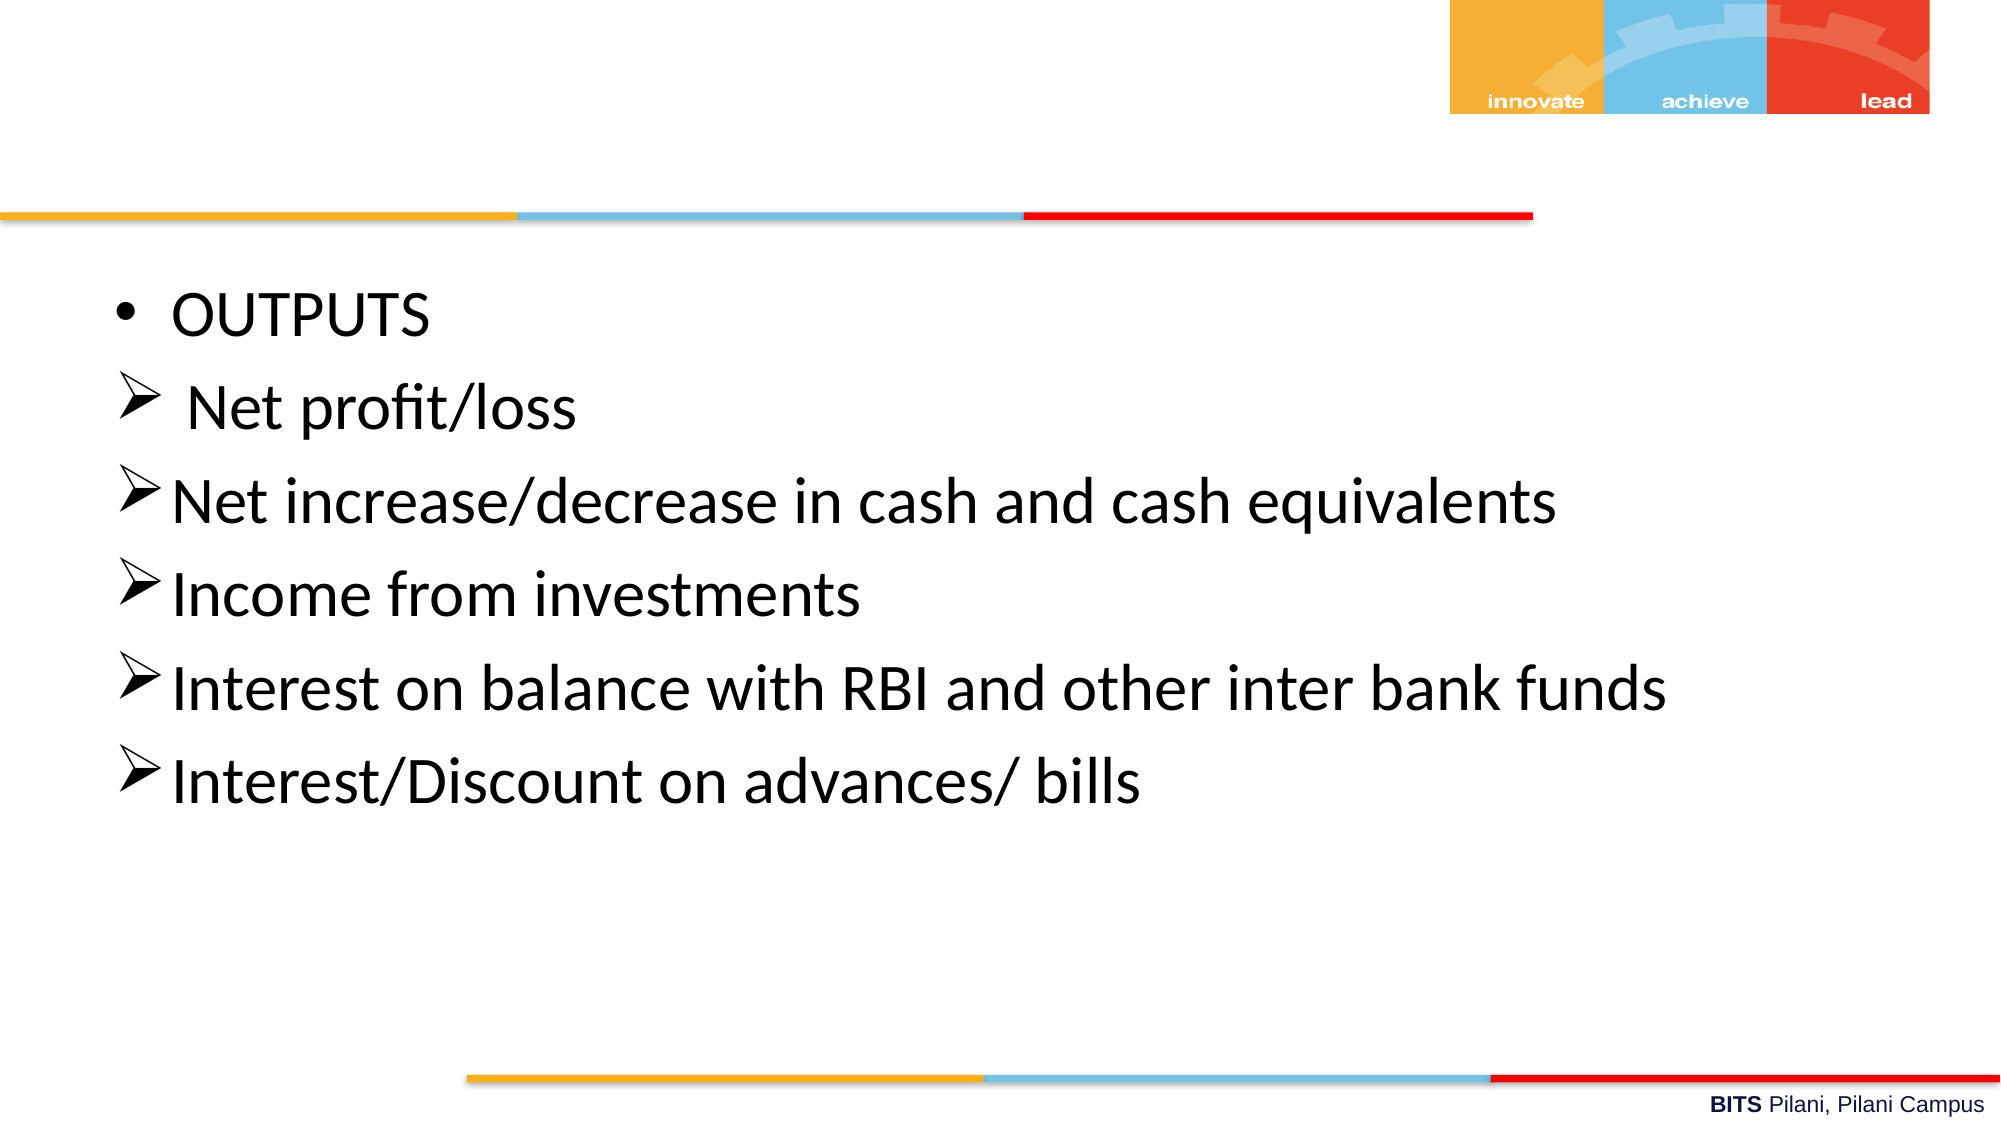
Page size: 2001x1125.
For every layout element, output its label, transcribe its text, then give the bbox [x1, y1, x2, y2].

list OUTPUTS Net profit/loss Net increase/decrease in cash and cash equivalents Income from investments Interest on balance with RBI and other inter bank funds Interest/Discount on advances/ bills [99, 262, 1900, 1005]
picture [1449, 0, 1930, 114]
